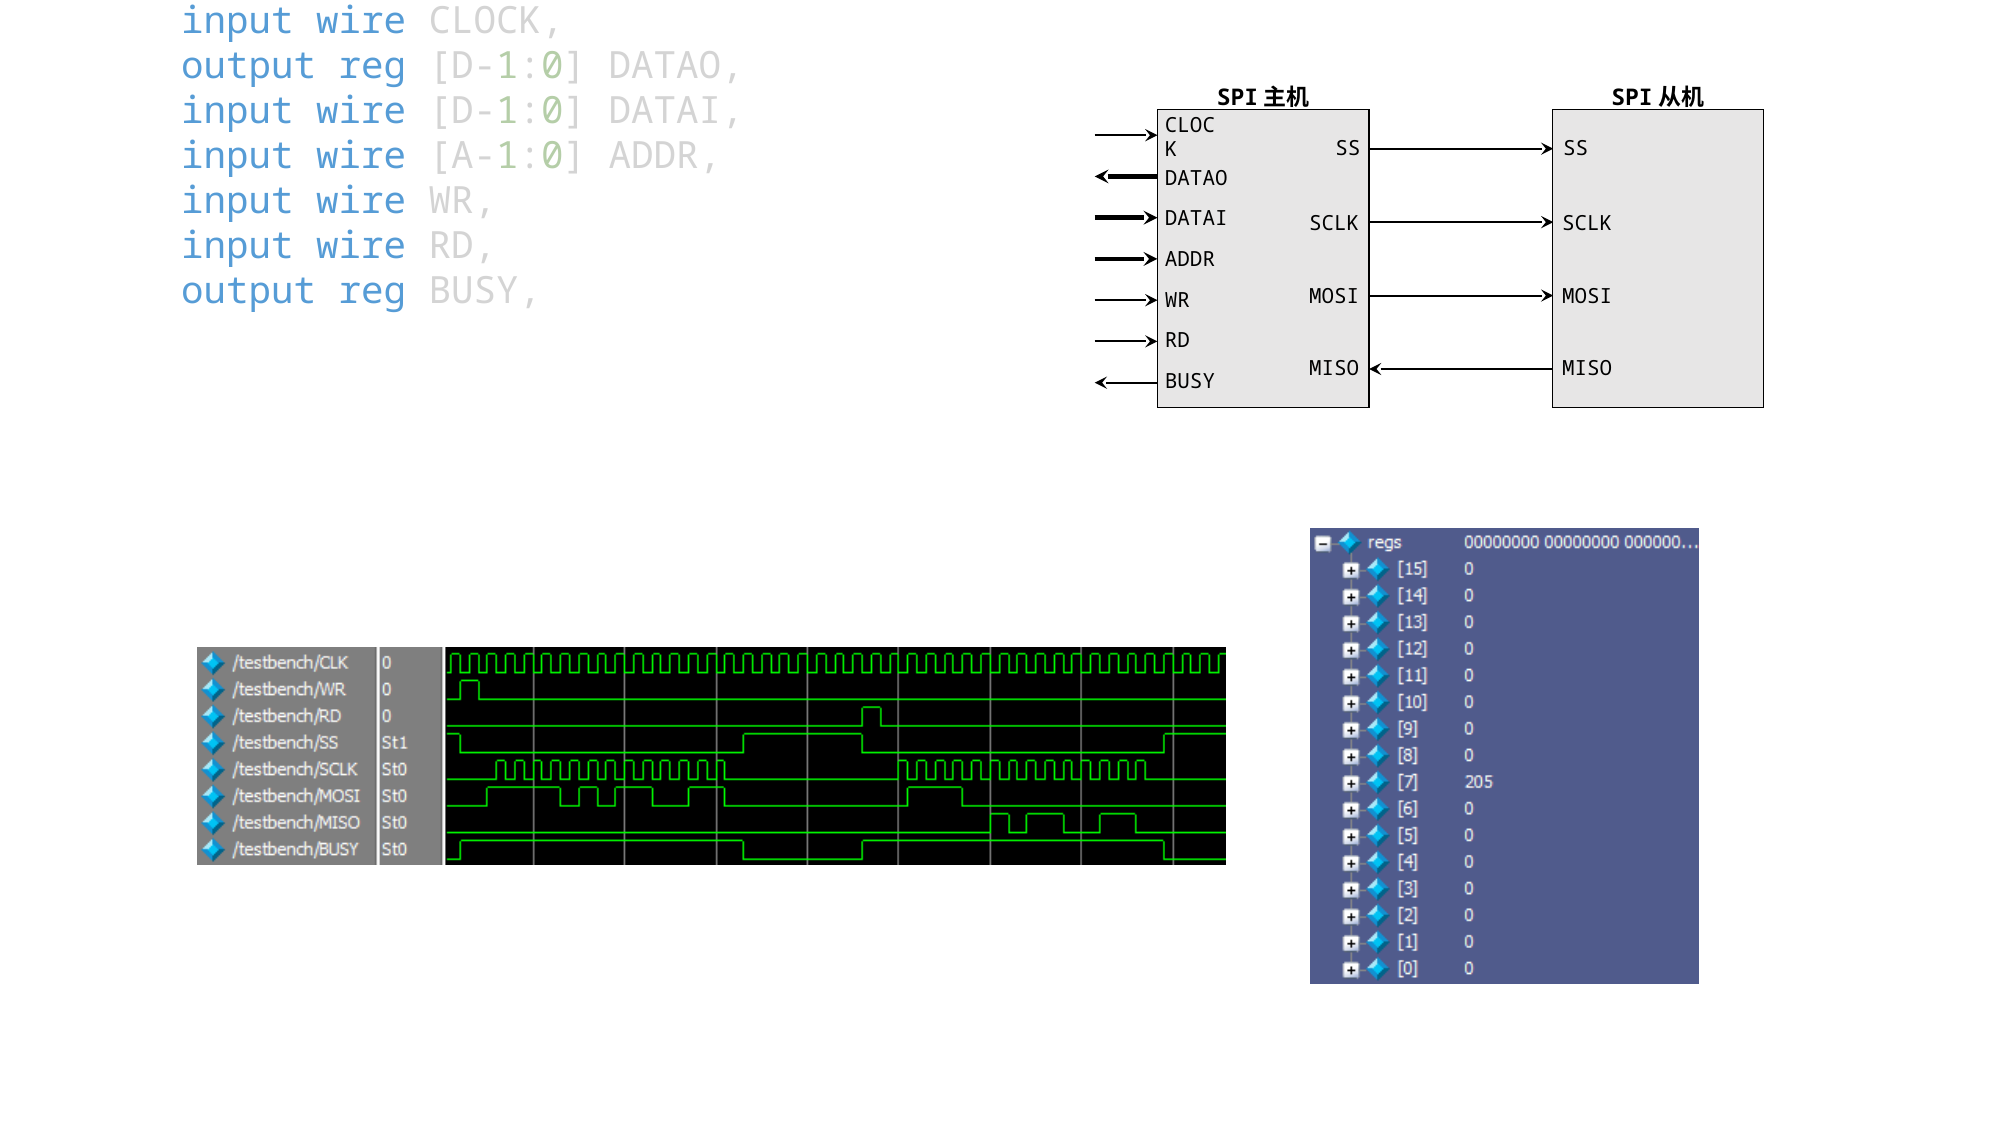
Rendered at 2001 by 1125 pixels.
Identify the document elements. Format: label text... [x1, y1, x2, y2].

picture [197, 647, 1226, 865]
text_box ADDR [1165, 262, 1234, 271]
text_box WR [1165, 286, 1234, 312]
text_box SPI从机 [1596, 82, 1719, 110]
text_box [1234, 178, 1369, 187]
text_box DATAO [1165, 164, 1234, 187]
text_box BUSY [1165, 367, 1234, 393]
text_box MISO [1562, 354, 1613, 380]
text_box SS [1563, 134, 1589, 160]
text_box MOSI [1309, 282, 1360, 309]
text_box input wire CLOCK, output reg [D-1:0] DATAO, input wire [D-1:0] DATAI, input wire [A-1:0] ADDR, input wire WR, input wire RD, output reg BUSY, [166, 0, 1167, 319]
text_box MOSI [1562, 282, 1613, 309]
picture [1310, 528, 1699, 984]
text_box [1551, 109, 1765, 187]
text_box [1554, 187, 1875, 262]
text_box SPI主机 [1192, 82, 1334, 103]
text_box [1167, 103, 1370, 178]
text_box [981, 187, 1369, 262]
text_box [1551, 262, 1765, 408]
text_box [1156, 262, 1370, 408]
text_box MISO [1309, 354, 1360, 380]
text_box CLOCK [1167, 111, 1223, 161]
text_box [1369, 148, 1554, 369]
text_box RD [1165, 326, 1234, 352]
